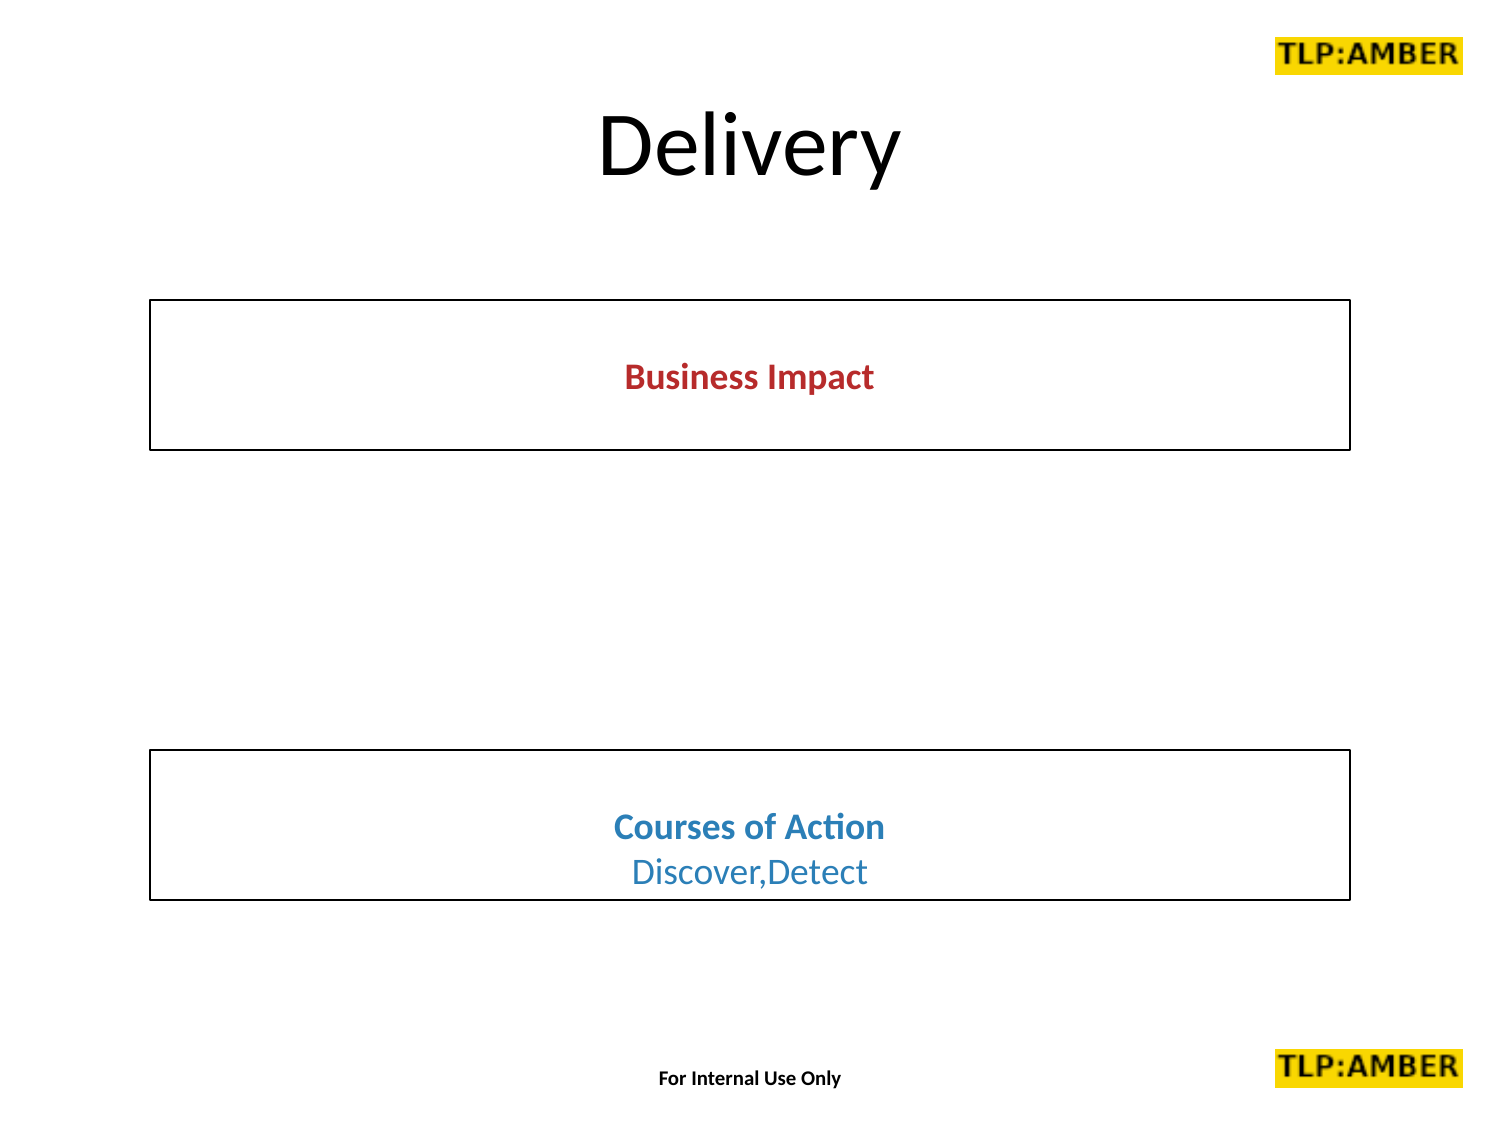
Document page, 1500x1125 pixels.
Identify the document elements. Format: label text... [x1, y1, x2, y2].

picture [1274, 1049, 1463, 1088]
title Delivery [75, 45, 1425, 233]
text_box For Internal Use Only [643, 1012, 857, 1098]
text_box Courses of Action Discover,Detect [149, 749, 1350, 900]
picture [1274, 37, 1463, 76]
text_box Business Impact [149, 299, 1350, 450]
